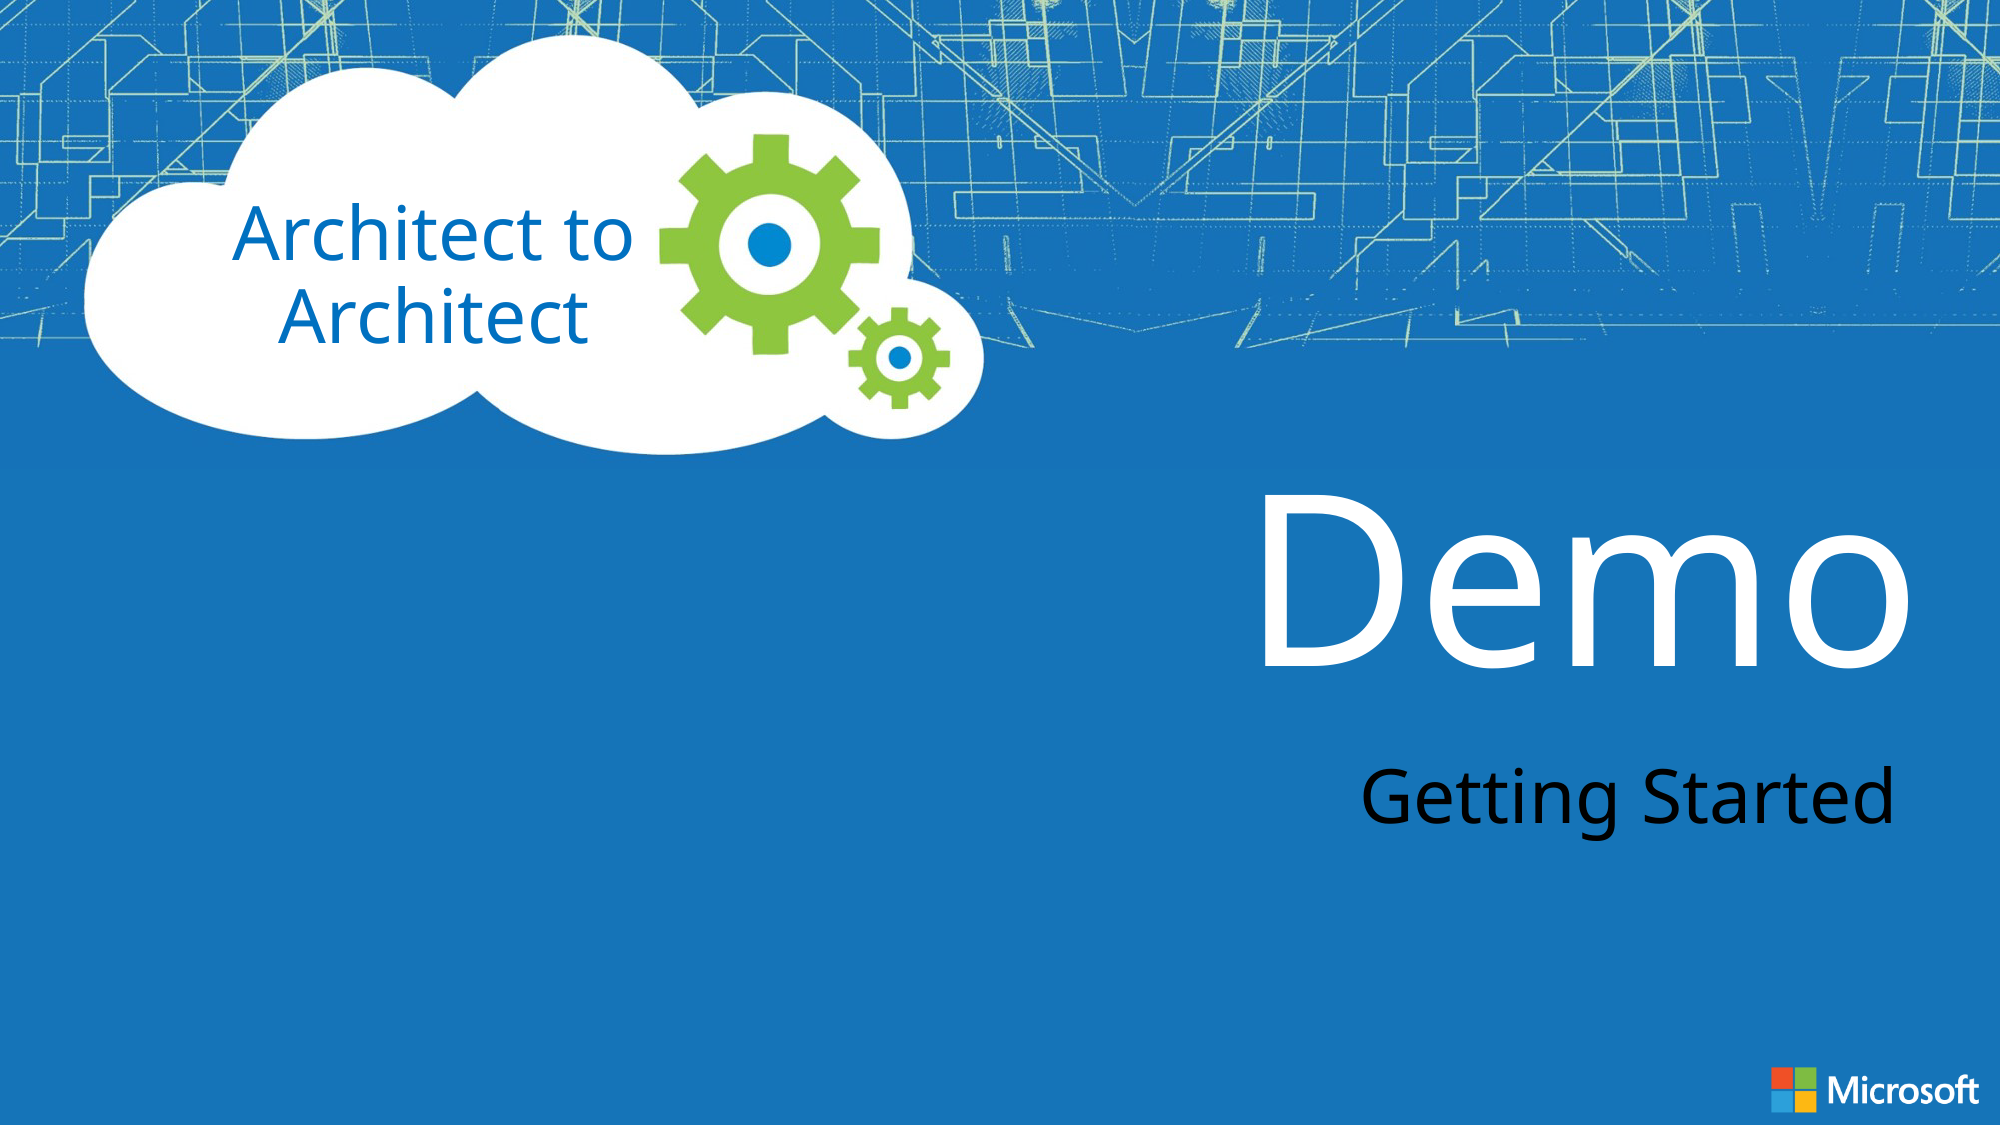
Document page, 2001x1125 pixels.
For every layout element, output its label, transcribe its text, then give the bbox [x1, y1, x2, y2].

list Getting Started [77, 743, 1922, 856]
picture [1770, 1066, 1980, 1113]
picture [0, 0, 2000, 469]
